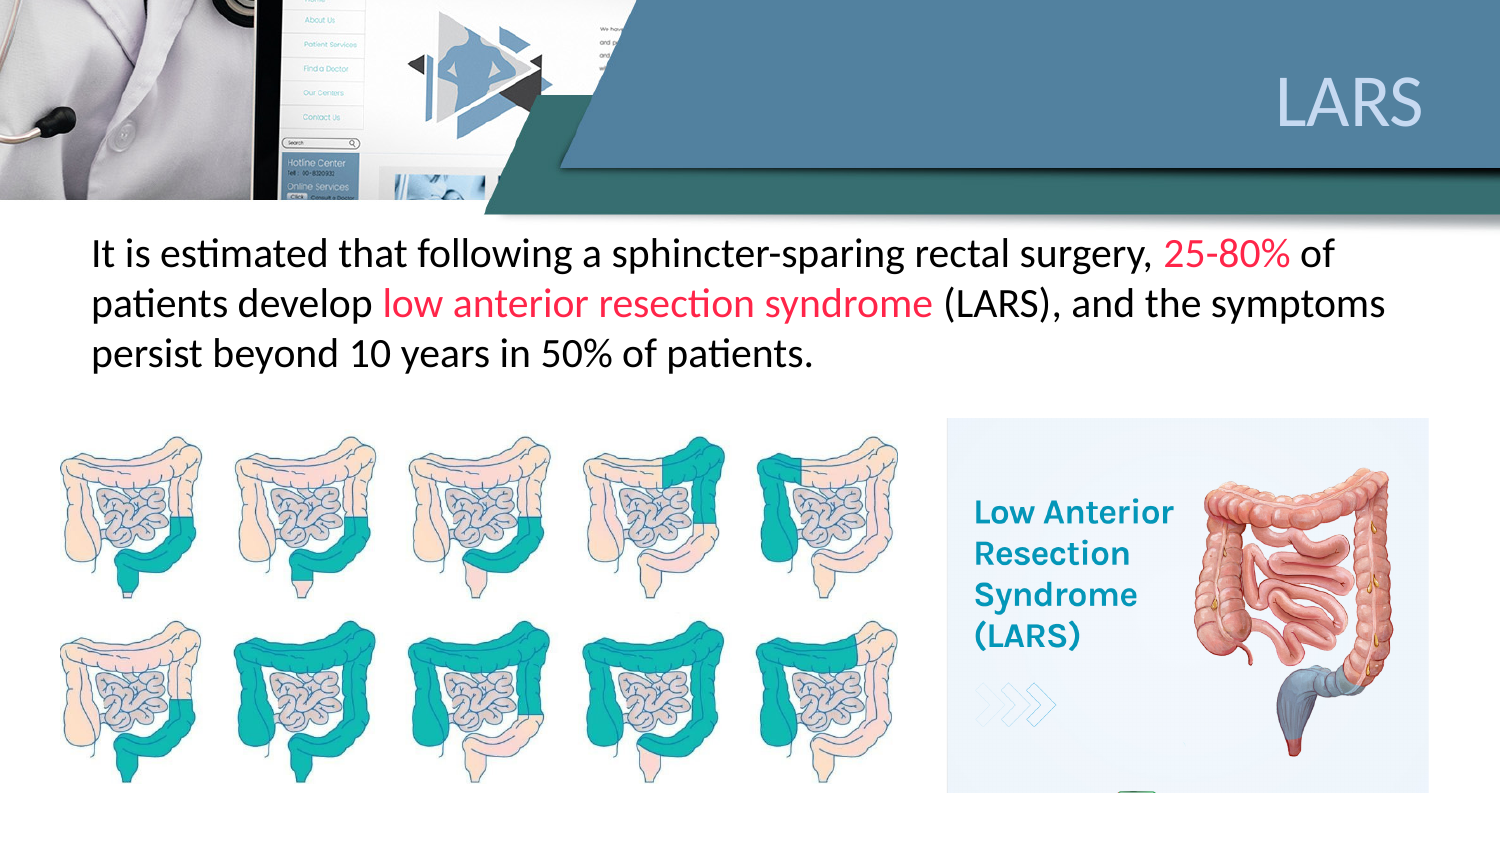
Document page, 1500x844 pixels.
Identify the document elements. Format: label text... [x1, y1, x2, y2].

title LARS [84, 34, 1440, 160]
picture [0, 0, 1500, 844]
list It is estimated that following a sphincter-sparing rectal surgery, 25-80% of patients develop low anterior resection syndrome (LARS), and the symptoms persist beyond 10 years in 50% of patients. [76, 217, 1429, 784]
